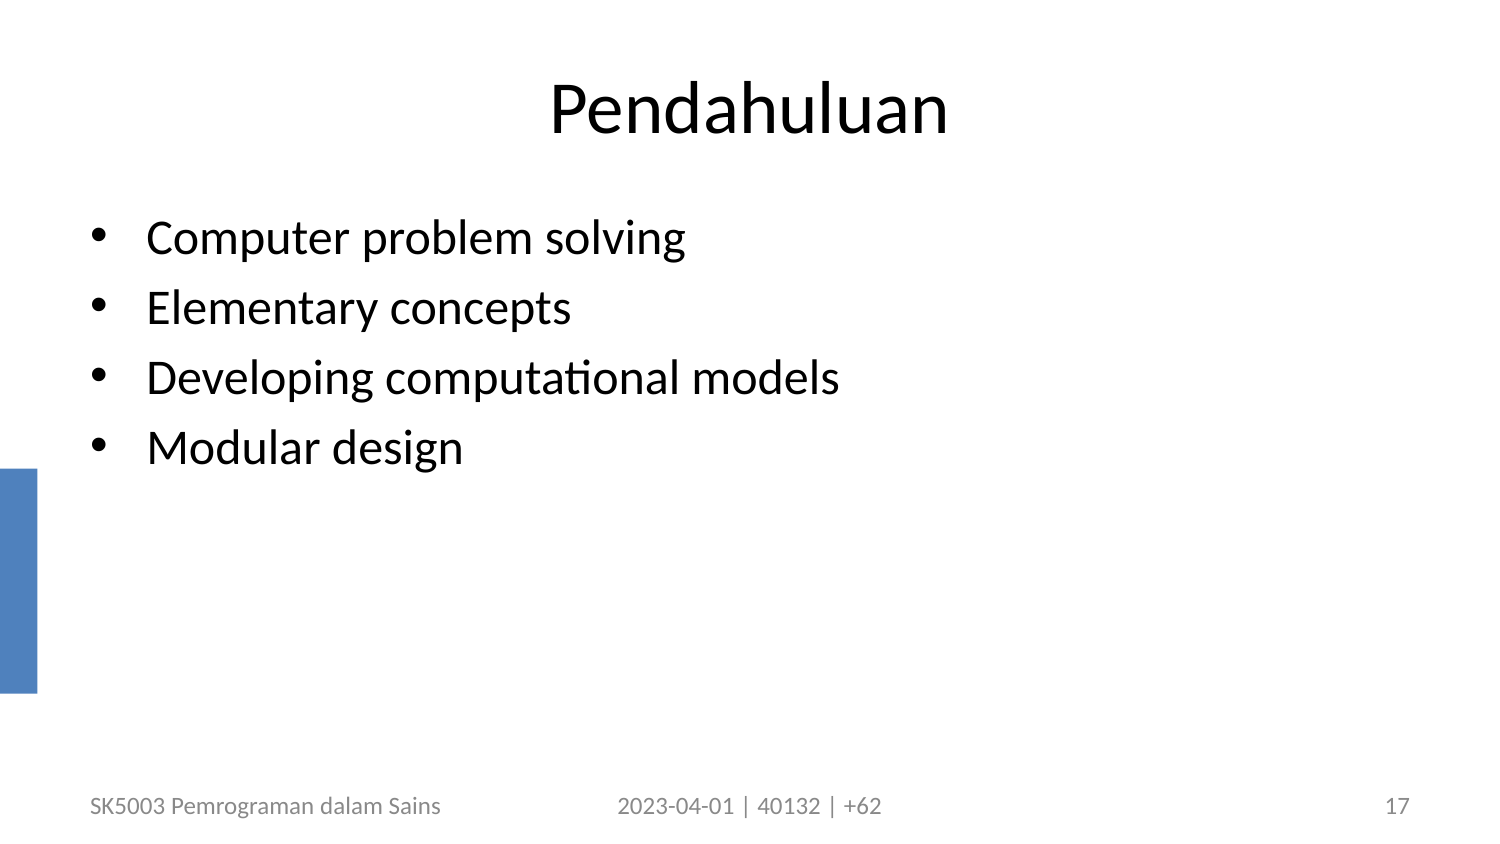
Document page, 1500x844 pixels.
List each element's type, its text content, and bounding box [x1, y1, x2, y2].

footer 2023-04-01 | 40132 | +62 [512, 782, 988, 827]
slide_number 17 [1074, 782, 1425, 827]
slide_number SK5003 Pemrograman dalam Sains [75, 782, 463, 827]
title Pendahuluan [74, 33, 1426, 175]
list Computer problem solving Elementary concepts Developing computational models Modular design [74, 196, 1426, 754]
